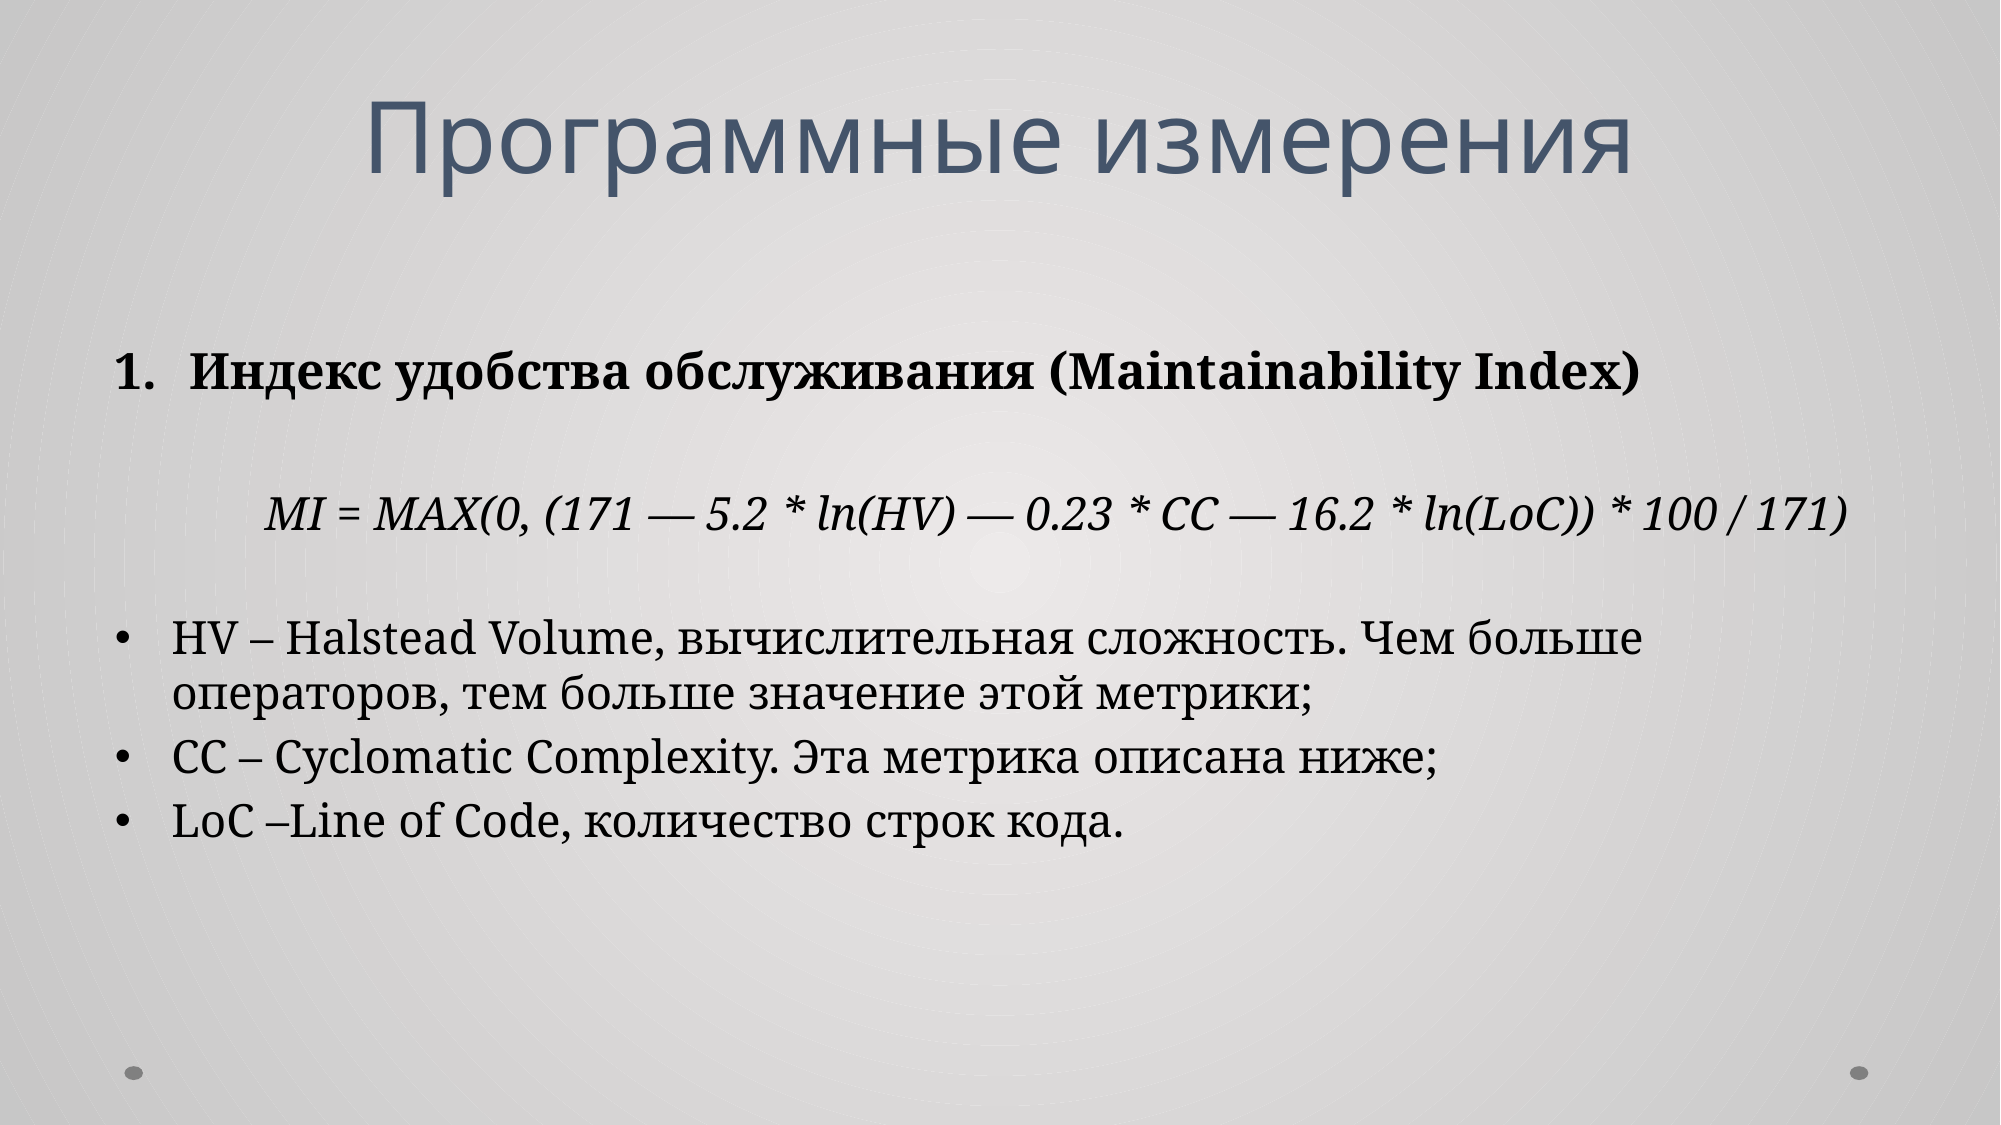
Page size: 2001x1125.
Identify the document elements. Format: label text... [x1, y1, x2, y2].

text_box Программные измерения [99, 39, 1900, 201]
list Индекс удобства обслуживания (Maintainability Index) MI = MAX(0, (171 — 5.2 * ln(HV) — 0.23 * CC — 16.2 * ln(LoC)) * 100 / 171) HV – Halstead Volume, вычислительная сложность. Чем больше операторов, тем больше значение этой метрики; CC – Cyclomatic Complexity. Эта метрика описана ниже; LoC –Line of Code, количество строк кода. [99, 262, 1900, 1005]
